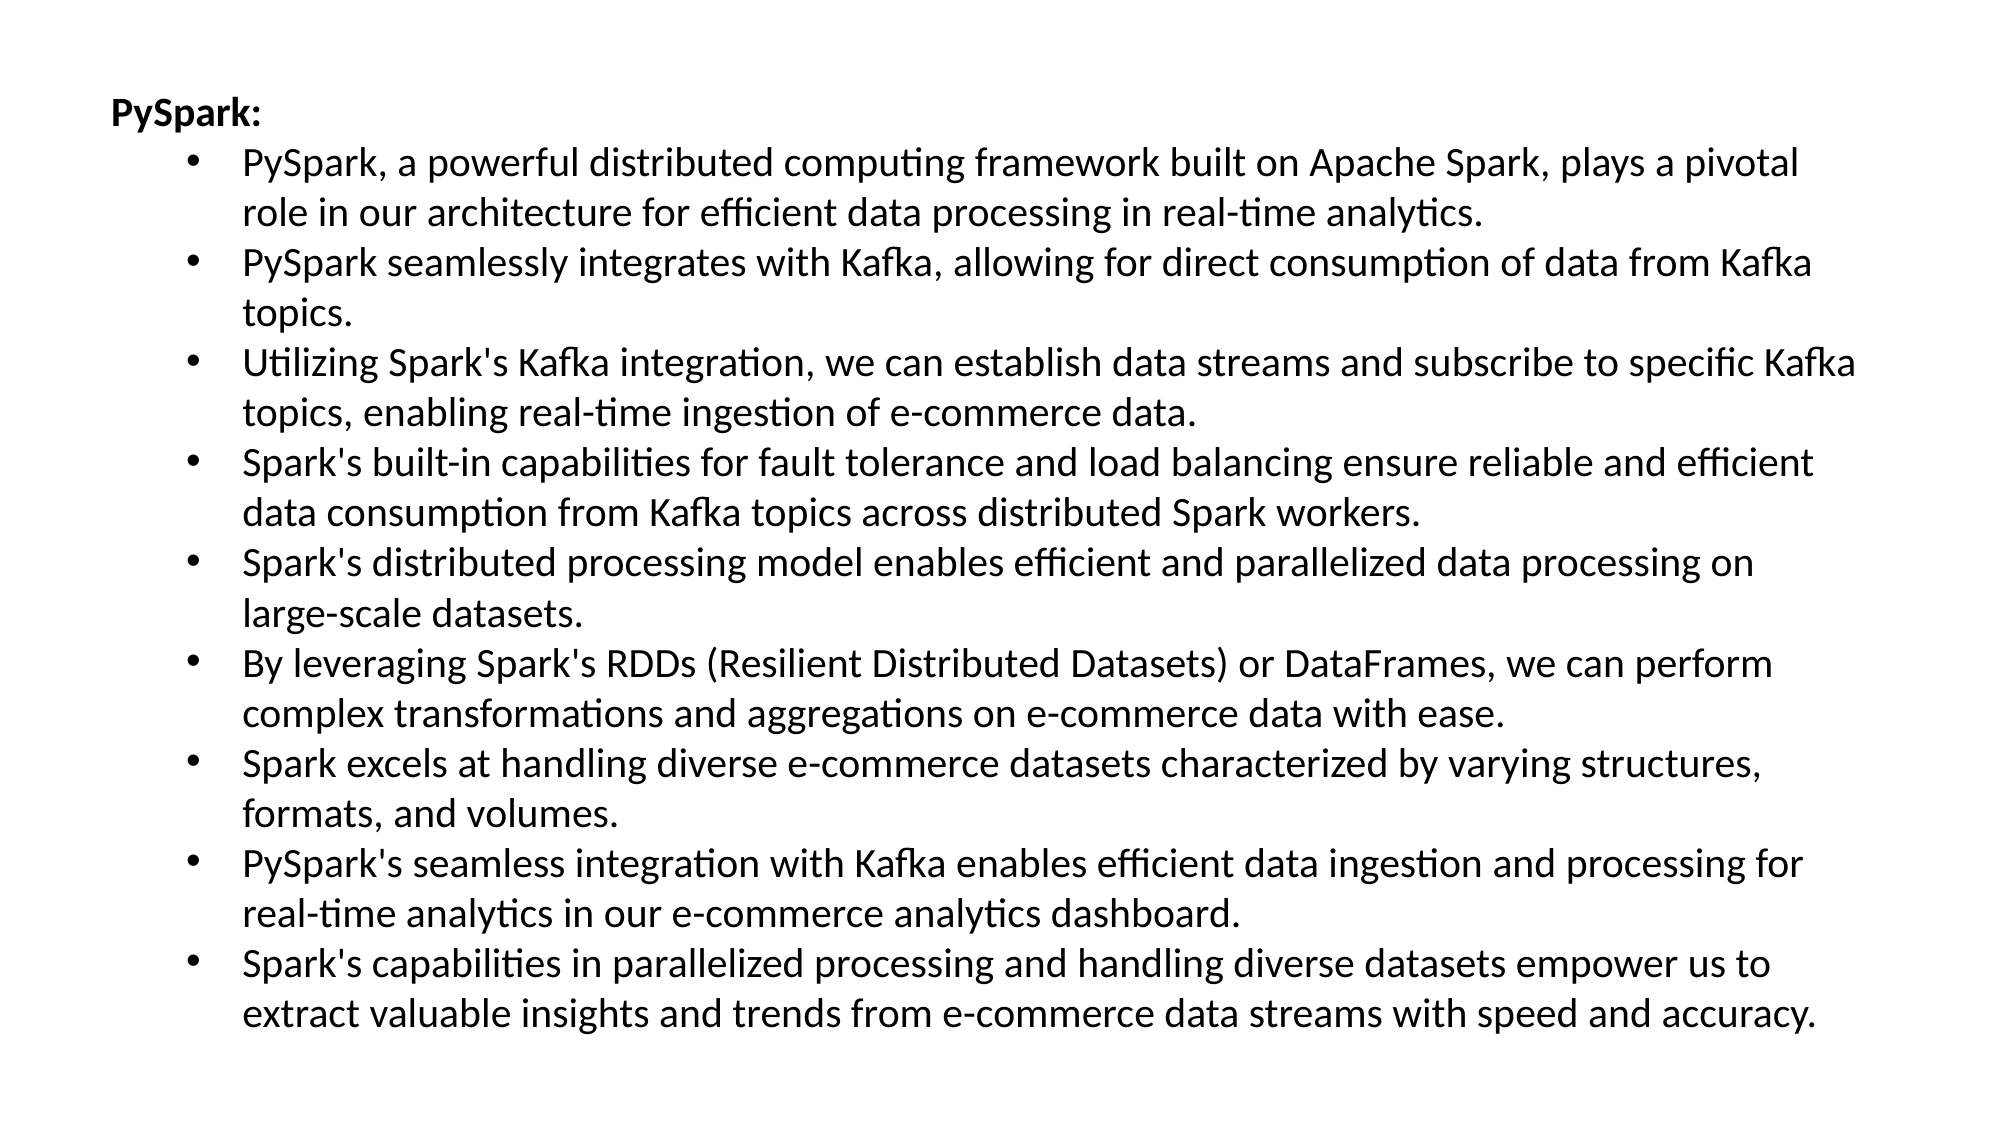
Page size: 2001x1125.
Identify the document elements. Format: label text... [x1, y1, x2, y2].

text_box PySpark: PySpark, a powerful distributed computing framework built on Apache Spark, plays a pivotal role in our architecture for efficient data processing in real-time analytics. PySpark seamlessly integrates with Kafka, allowing for direct consumption of data from Kafka topics. Utilizing Spark's Kafka integration, we can establish data streams and subscribe to specific Kafka topics, enabling real-time ingestion of e-commerce data. Spark's built-in capabilities for fault tolerance and load balancing ensure reliable and efficient data consumption from Kafka topics across distributed Spark workers. Spark's distributed processing model enables efficient and parallelized data processing on large-scale datasets. By leveraging Spark's RDDs (Resilient Distributed Datasets) or DataFrames, we can perform complex transformations and aggregations on e-commerce data with ease. Spark excels at handling diverse e-commerce datasets characterized by varying structures, formats, and volumes. PySpark's seamless integration with Kafka enables efficient data ingestion and processing for real-time analytics in our e-commerce analytics dashboard. Spark's capabilities in parallelized processing and handling diverse datasets empower us to extract valuable insights and trends from e-commerce data streams with speed and accuracy. [96, 77, 1876, 1125]
